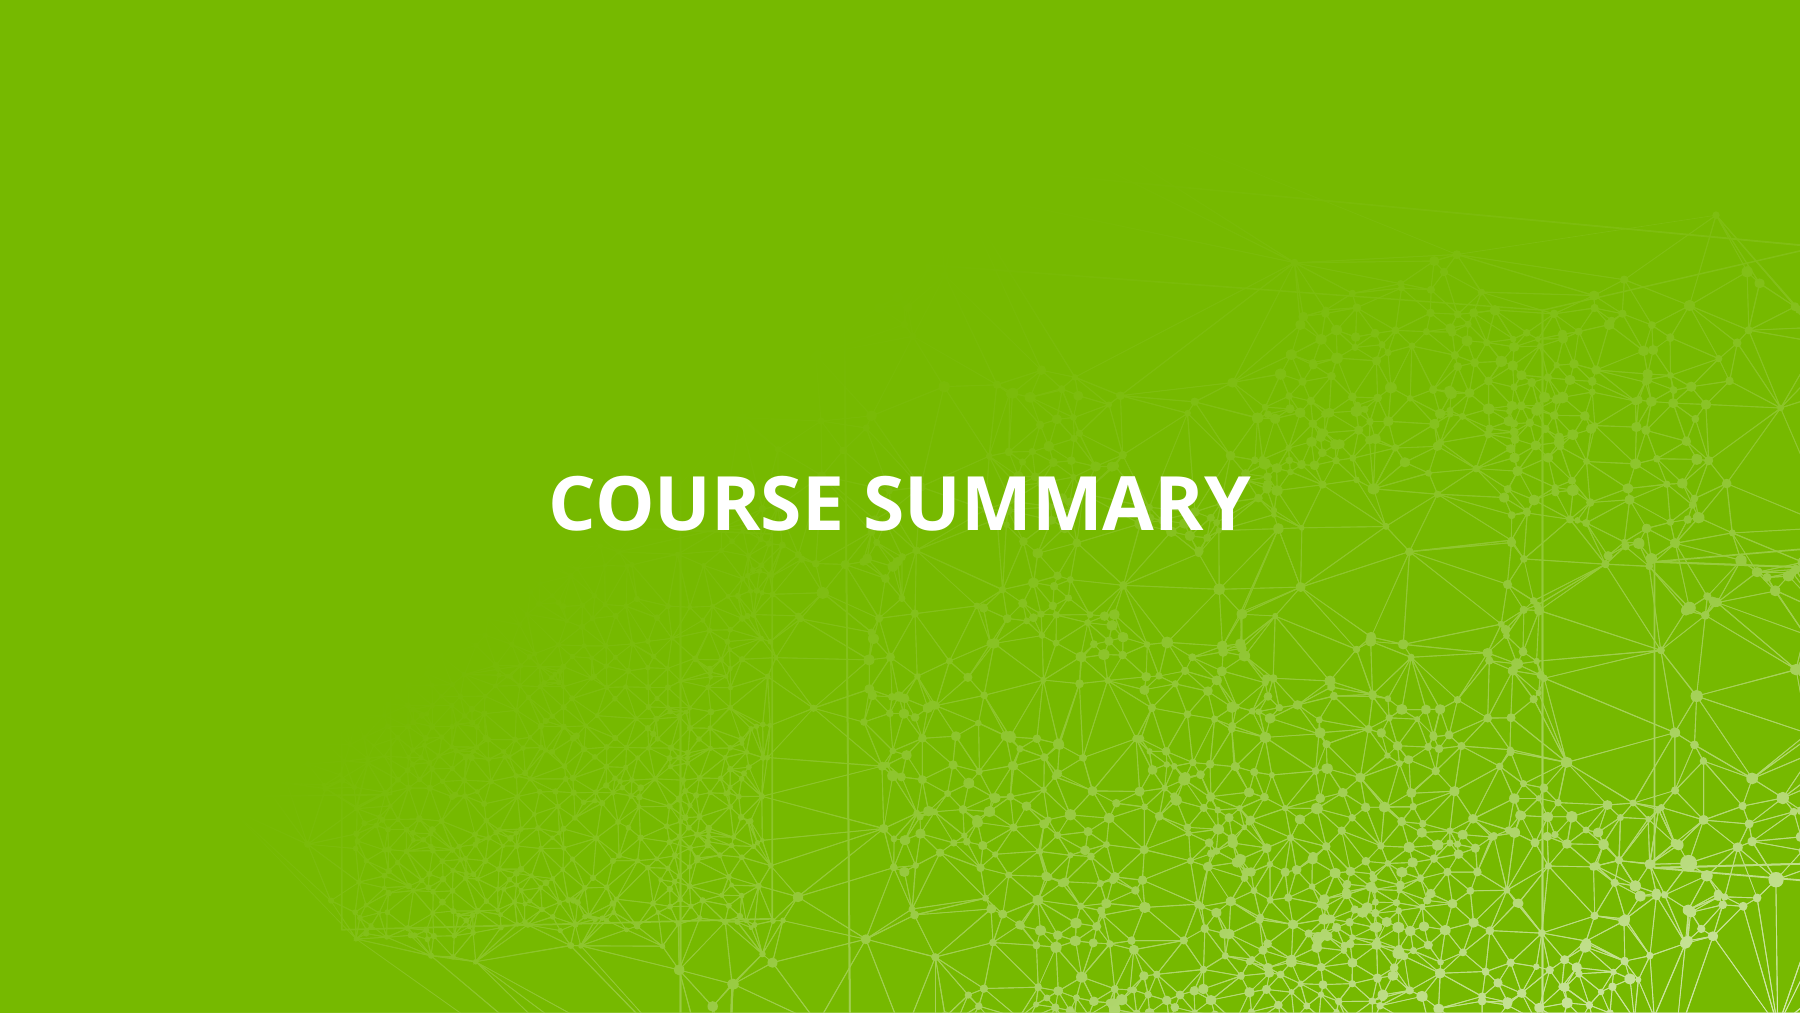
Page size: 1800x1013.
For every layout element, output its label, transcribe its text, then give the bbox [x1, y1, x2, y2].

title COURSE Summary [81, 457, 1719, 555]
